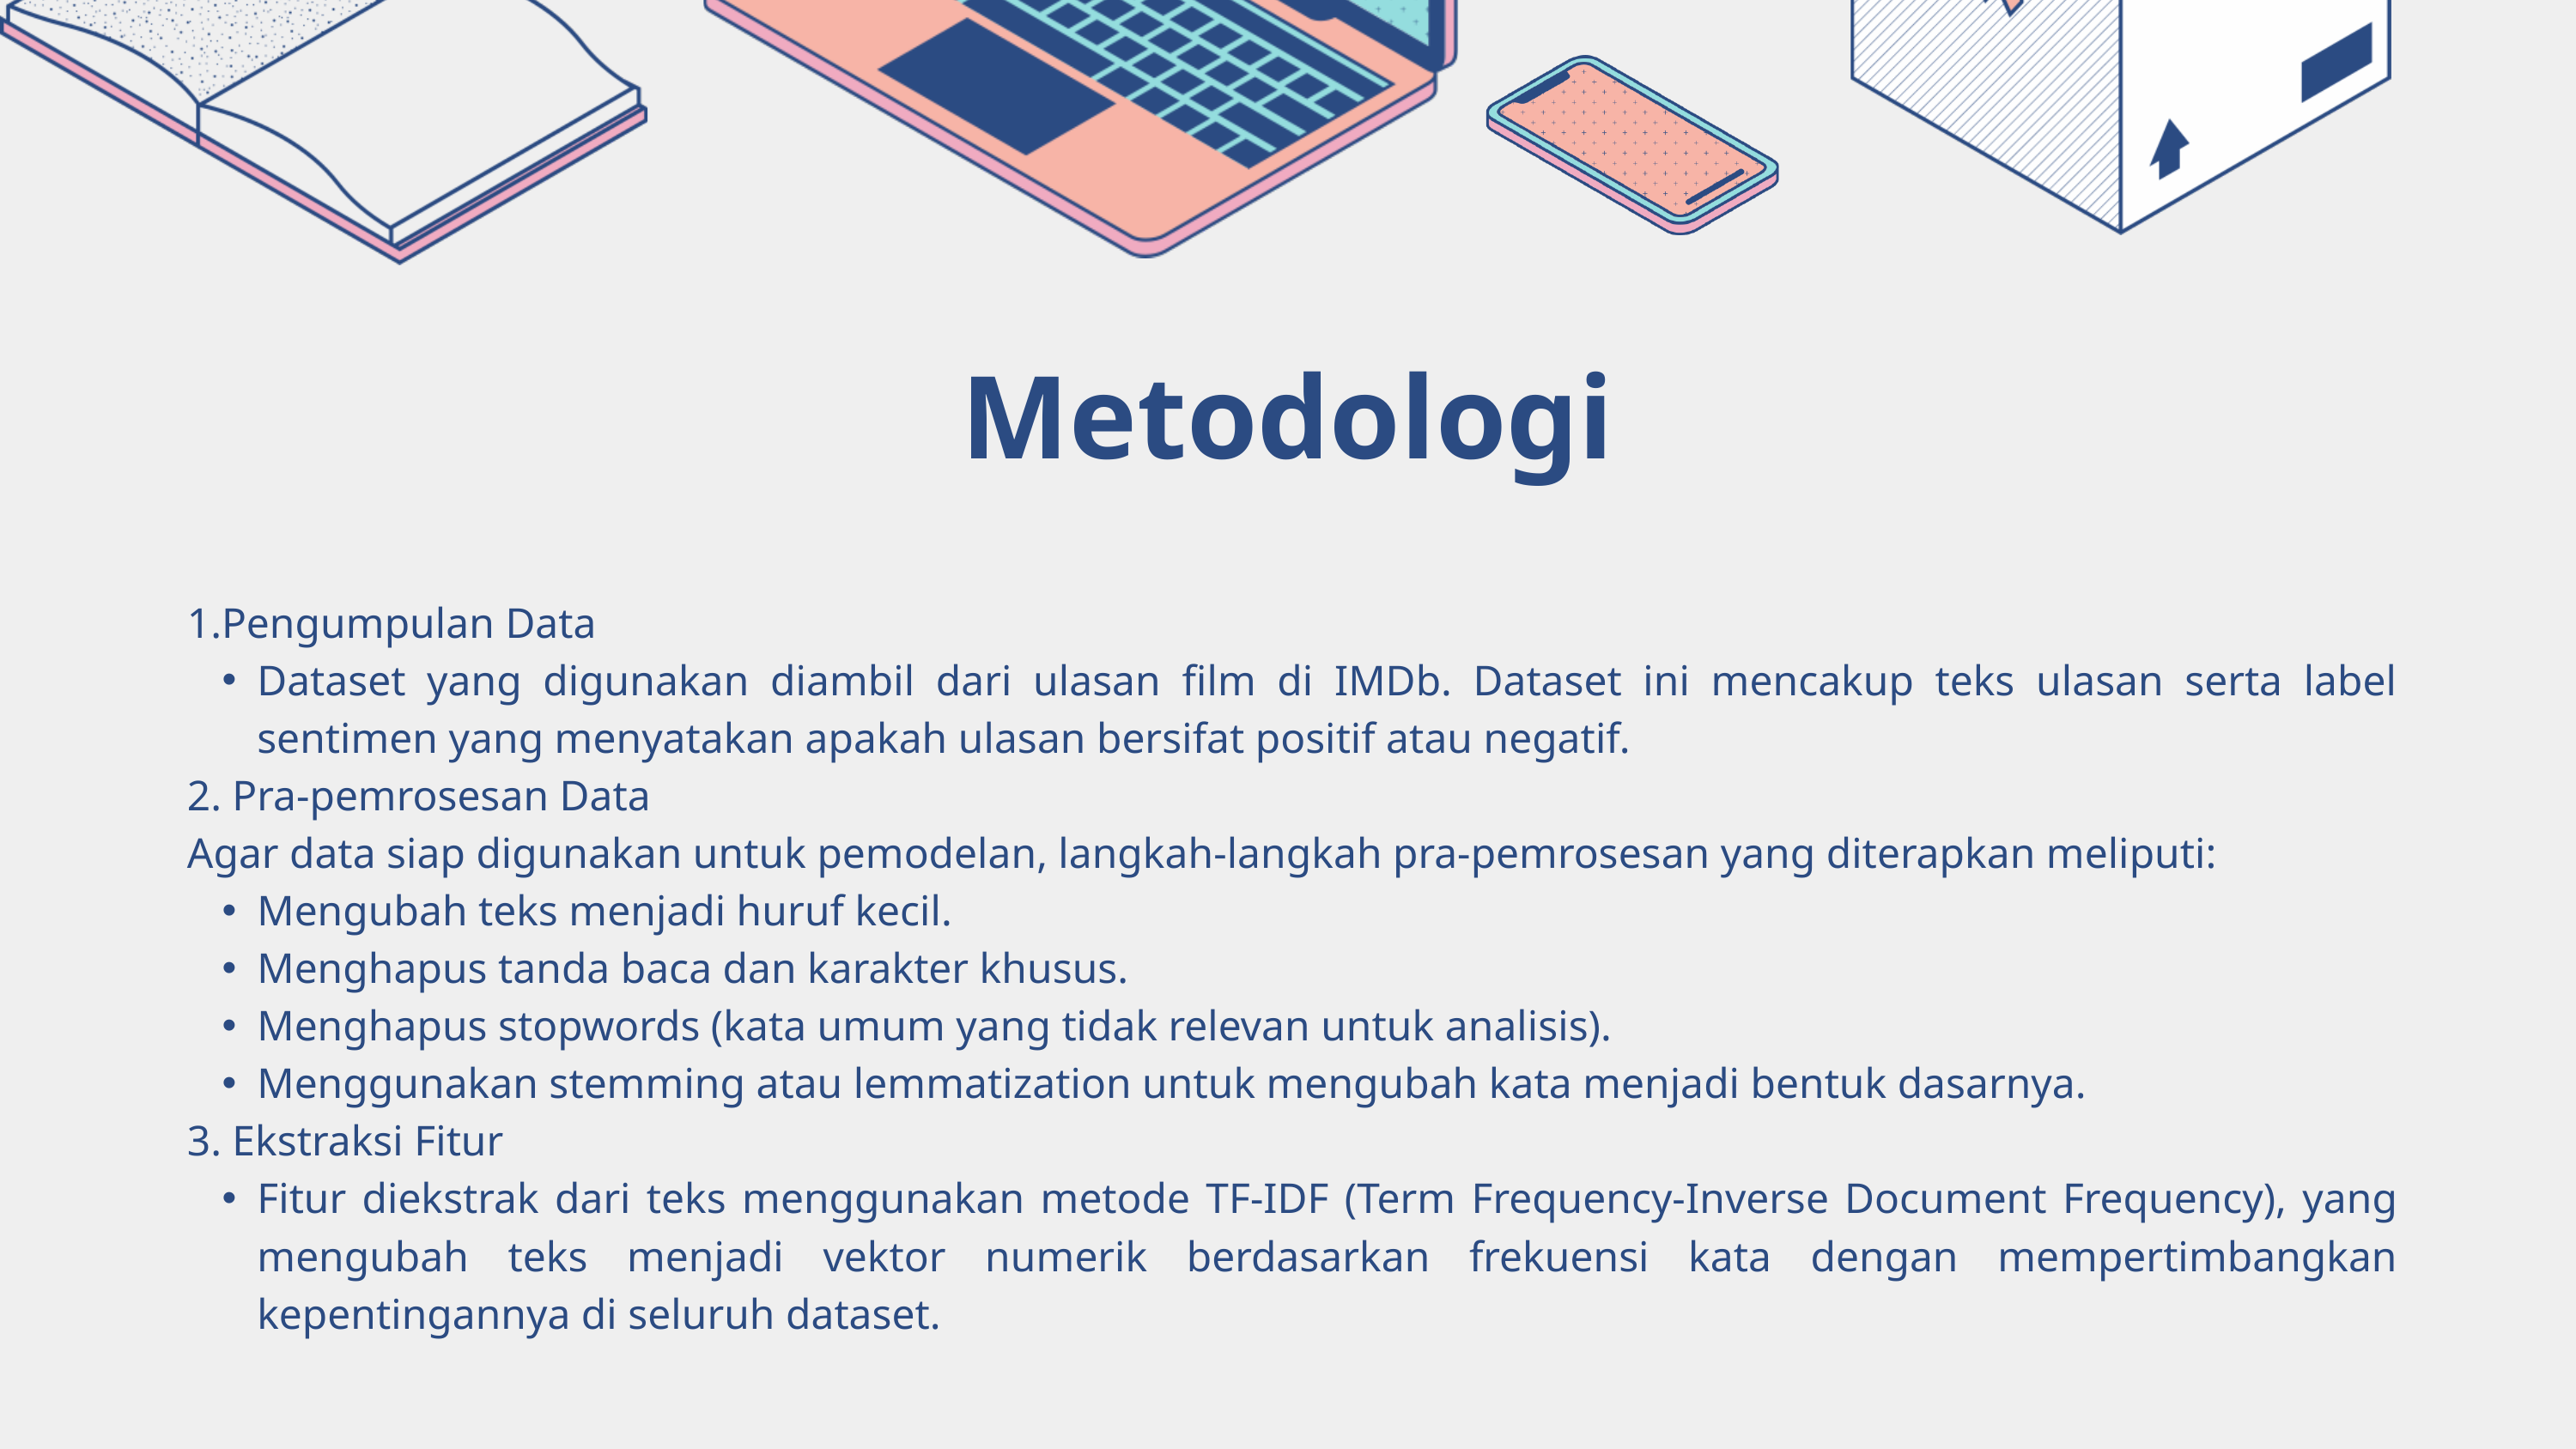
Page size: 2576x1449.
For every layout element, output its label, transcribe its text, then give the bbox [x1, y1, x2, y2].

text_box Metodologi [962, 344, 1614, 482]
text_box [1850, 0, 2391, 235]
text_box [1485, 55, 1779, 235]
text_box 1.Pengumpulan Data Dataset yang digunakan diambil dari ulasan film di IMDb. Dataset ini mencakup teks ulasan serta label sentimen yang menyatakan apakah ulasan bersifat positif atau negatif. 2. Pra-pemrosesan Data Agar data siap digunakan untuk pemodelan, langkah-langkah pra-pemrosesan yang diterapkan meliputi: Mengubah teks menjadi huruf kecil. Menghapus tanda baca dan karakter khusus. Menghapus stopwords (kata umum yang tidak relevan untuk analisis). Menggunakan stemming atau lemmatization untuk mengubah kata menjadi bentuk dasarnya. 3. Ekstraksi Fitur Fitur diekstrak dari teks menggunakan metode TF-IDF (Term Frequency-Inverse Document Frequency), yang mengubah teks menjadi vektor numerik berdasarkan frekuensi kata dengan mempertimbangkan kepentingannya di seluruh dataset. [186, 588, 2401, 1395]
text_box [703, 0, 1459, 258]
text_box [0, 0, 648, 265]
